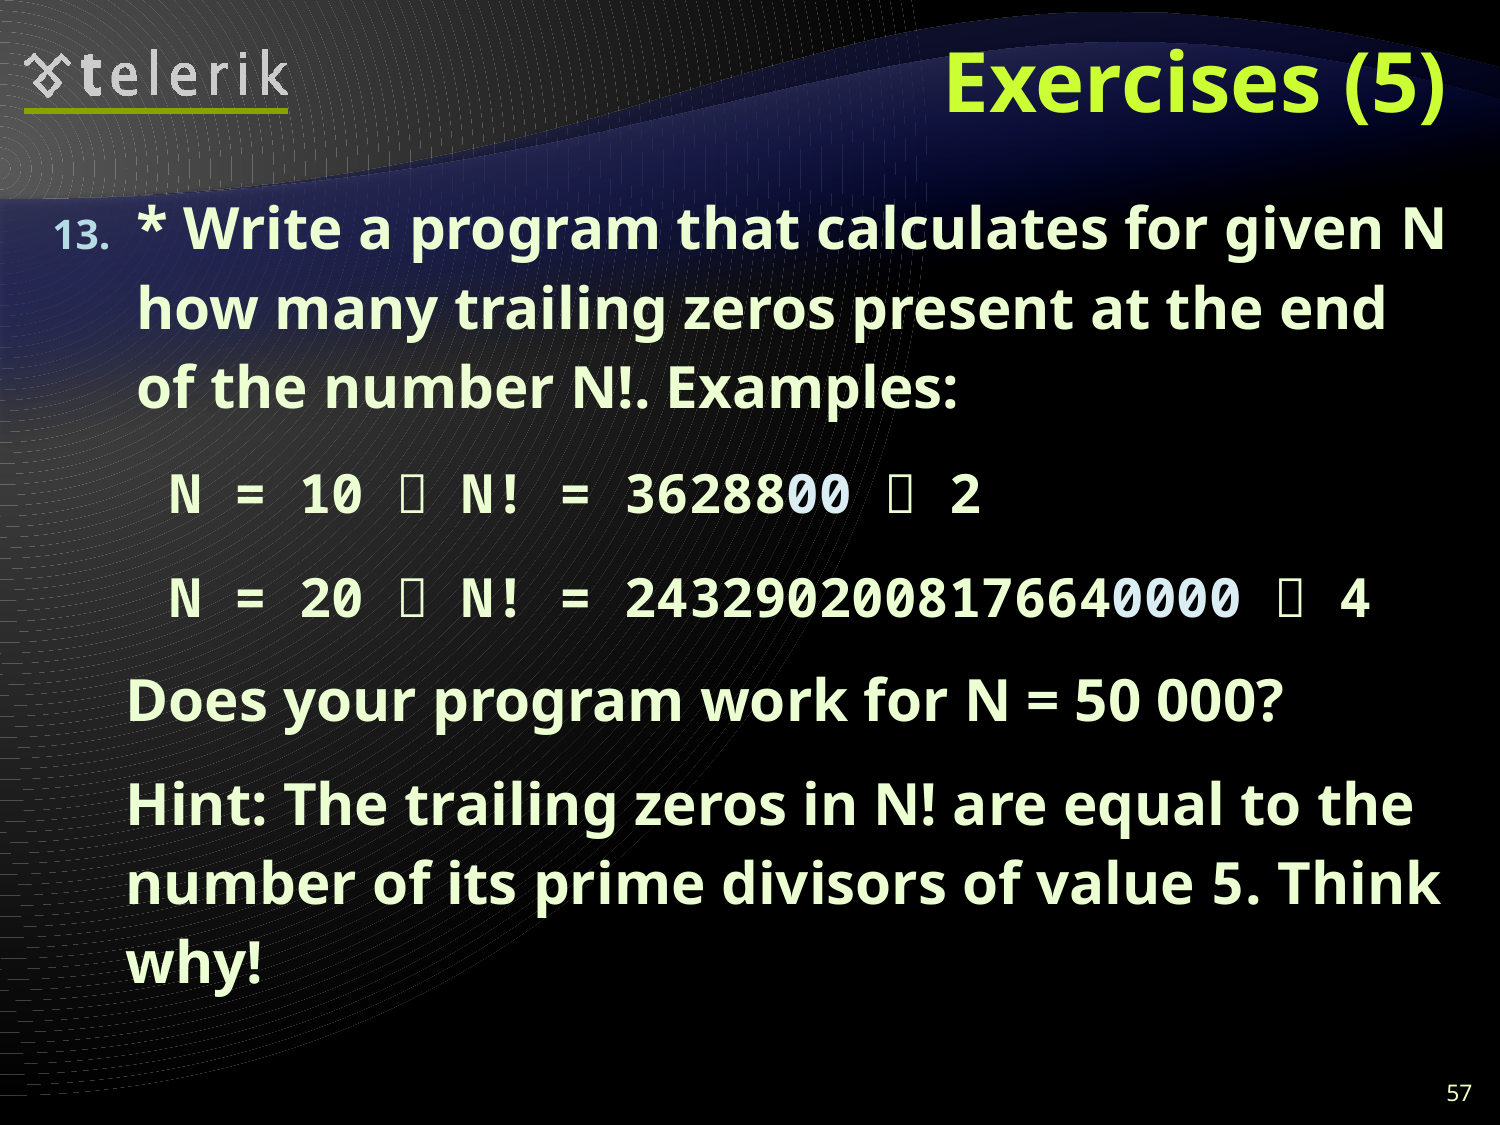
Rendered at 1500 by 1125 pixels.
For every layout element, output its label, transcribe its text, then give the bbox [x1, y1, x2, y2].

list * Write a program that calculates for given N how many trailing zeros present at the end of the number N!. Examples: N = 10  N! = 3628800  2 N = 20  N! = 2432902008176640000  4 Does your program work for N = 50 000? Hint: The trailing zeros in N! are equal to the number of its prime divisors of value 5. Think why! [37, 174, 1463, 1100]
title Exercises (5) [300, 12, 1463, 163]
slide_number 57 [1412, 1074, 1488, 1113]
picture [24, 49, 288, 114]
